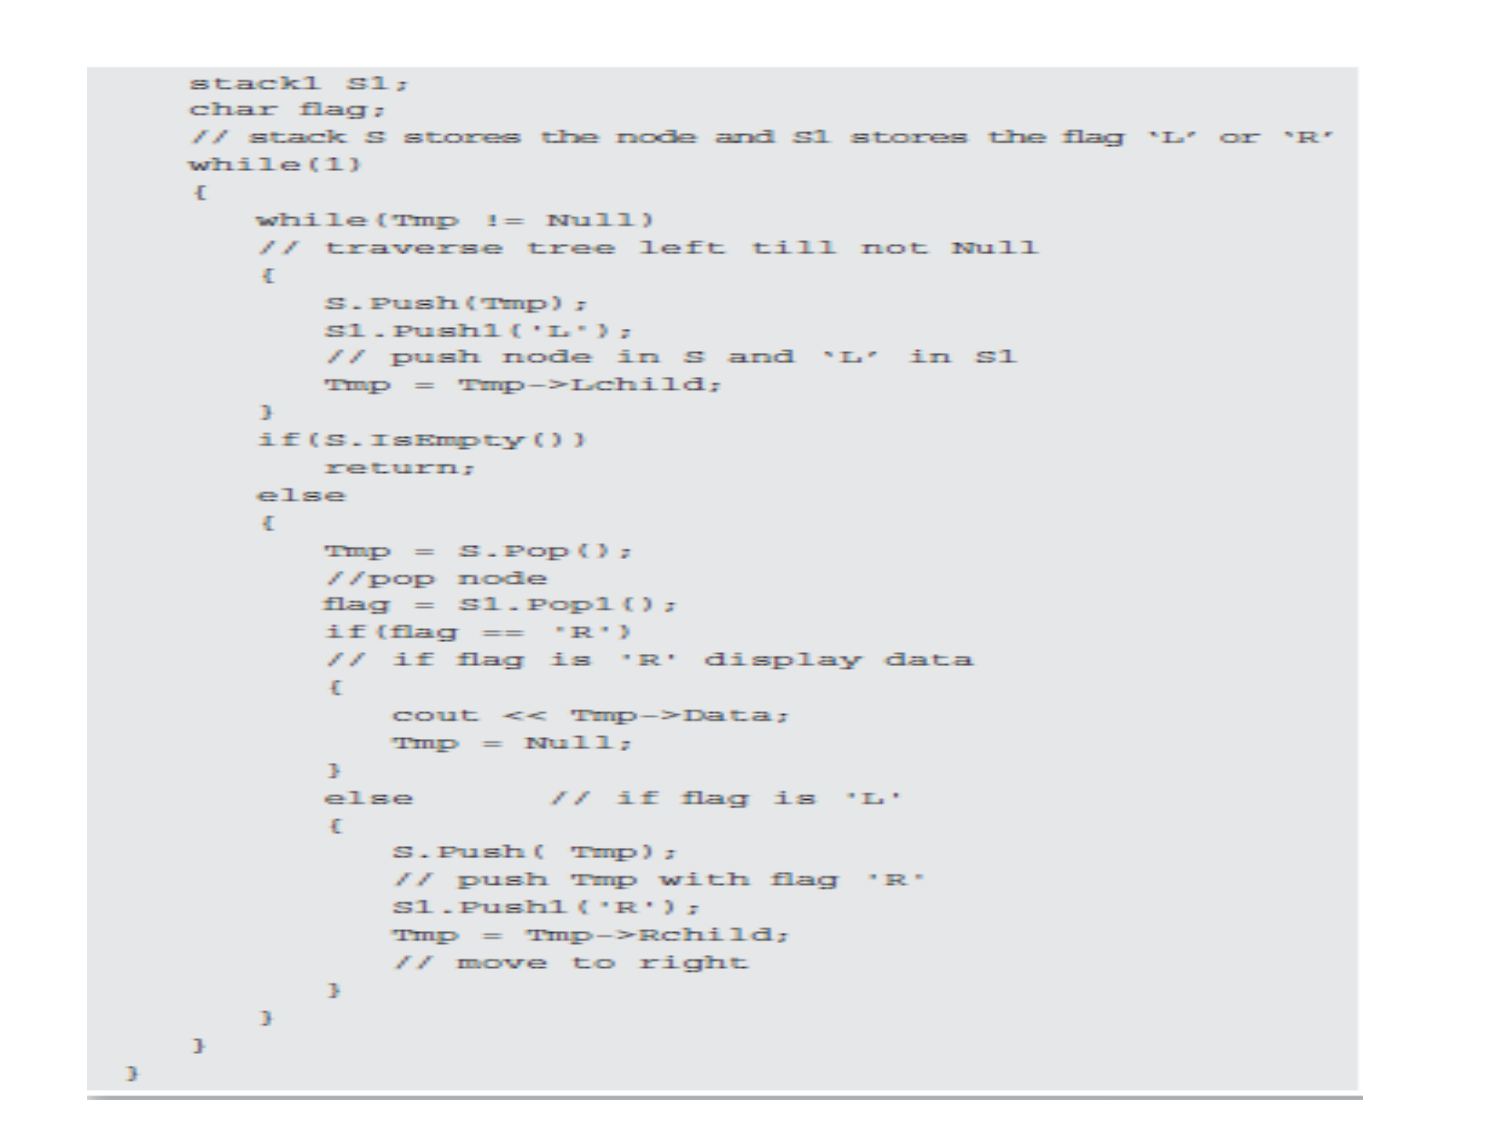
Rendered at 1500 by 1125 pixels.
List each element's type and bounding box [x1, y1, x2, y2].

picture [87, 62, 1363, 1101]
